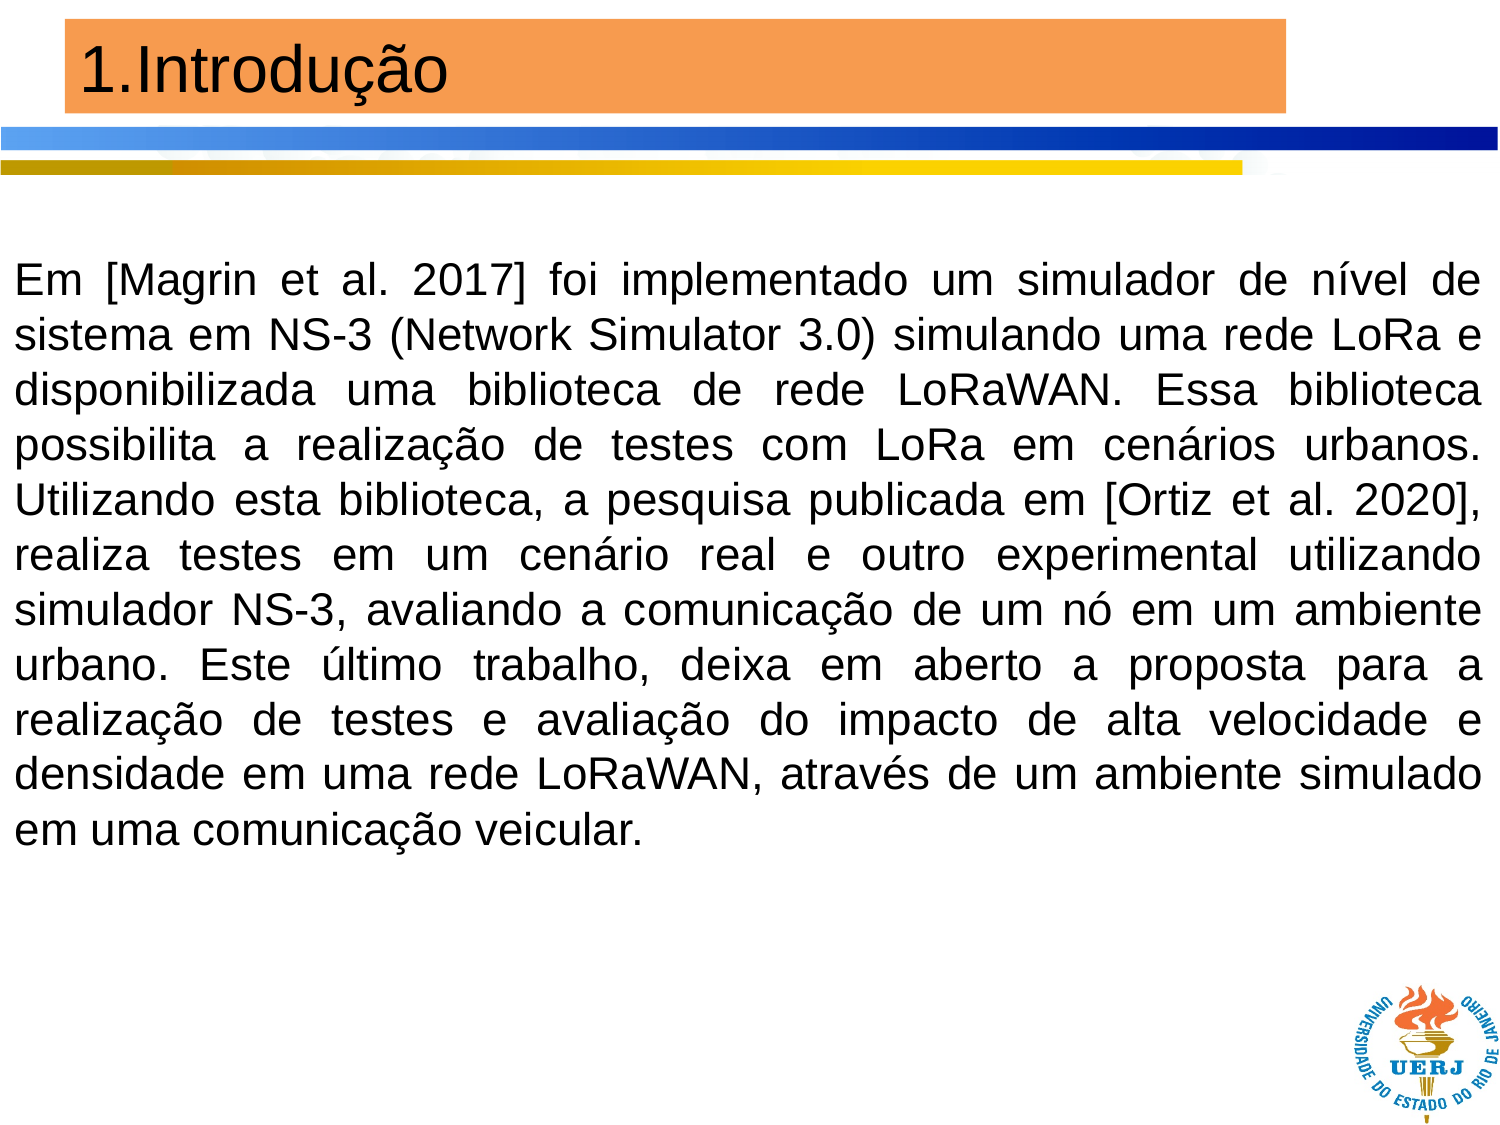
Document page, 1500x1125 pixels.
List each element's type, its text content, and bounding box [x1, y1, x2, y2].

text_box Em [Magrin et al. 2017] foi implementado um simulador de nível de sistema em NS-3 (Network Simulator 3.0) simulando uma rede LoRa e disponibilizada uma biblioteca de rede LoRaWAN. Essa biblioteca possibilita a realização de testes com LoRa em cenários urbanos. Utilizando esta biblioteca, a pesquisa publicada em [Ortiz et al. 2020], realiza testes em um cenário real e outro experimental utilizando simulador NS-3, avaliando a comunicação de um nó em um ambiente urbano. Este último trabalho, deixa em aberto a proposta para a realização de testes e avaliação do impacto de alta velocidade e densidade em uma rede LoRaWAN, através de um ambiente simulado em uma comunicação veicular. [0, 177, 1499, 1125]
picture [0, 125, 1500, 175]
text_box 1.Introdução [64, 18, 1287, 114]
picture [1354, 982, 1499, 1125]
